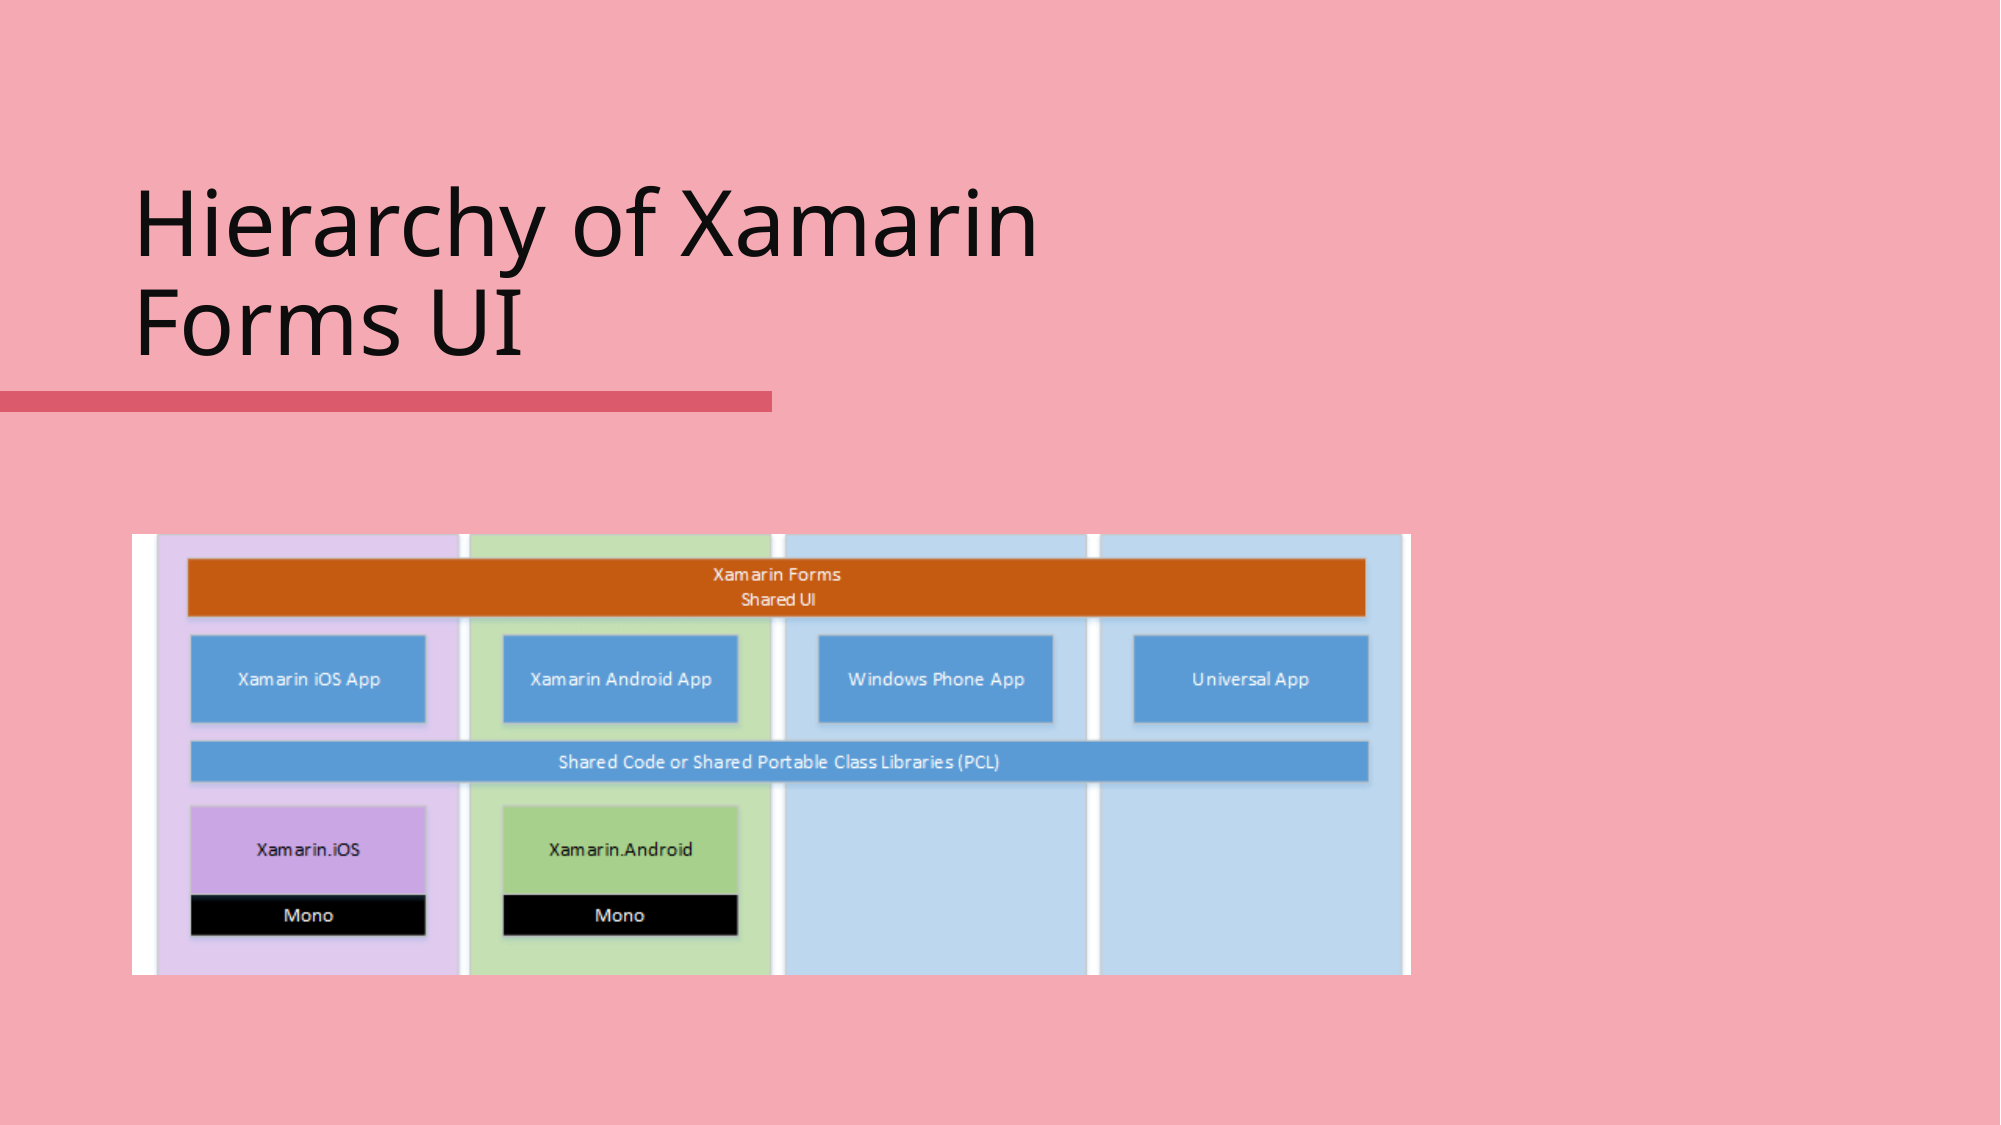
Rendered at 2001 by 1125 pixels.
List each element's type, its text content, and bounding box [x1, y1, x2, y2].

picture [132, 534, 1411, 975]
title Hierarchy of Xamarin Forms UI [117, 89, 1100, 464]
